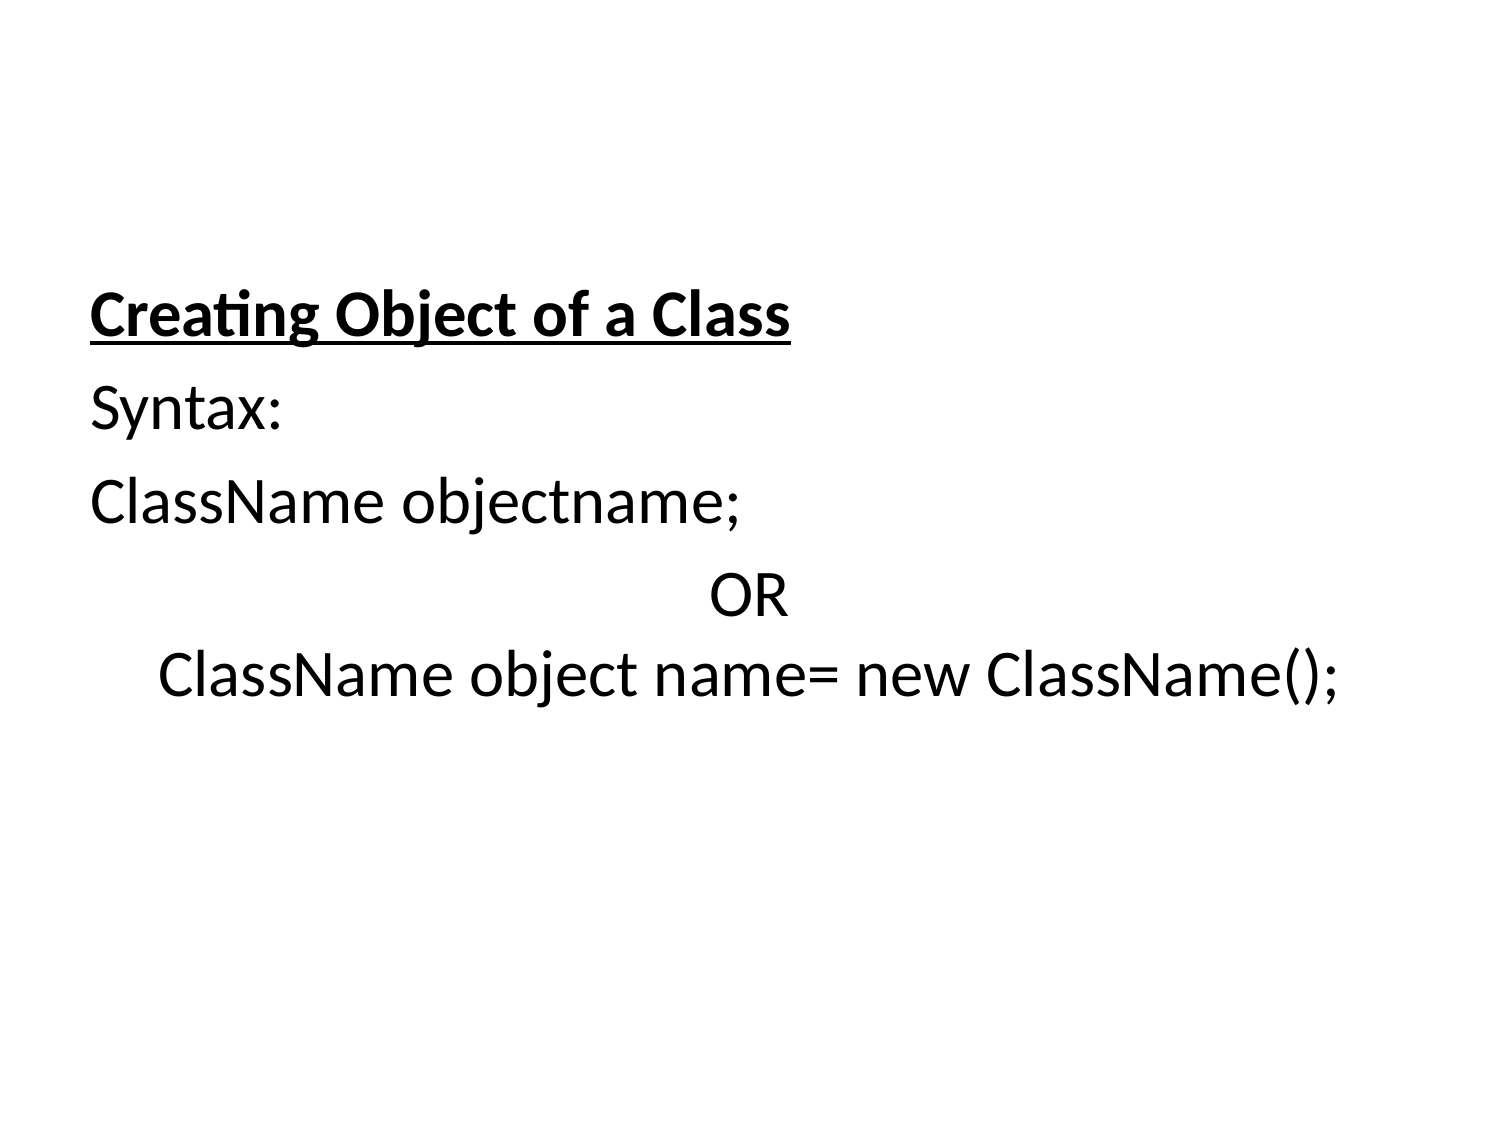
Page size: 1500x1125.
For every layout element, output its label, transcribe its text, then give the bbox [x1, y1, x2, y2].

list Creating Object of a Class Syntax: ClassName objectname; OR ClassName object name= new ClassName(); [75, 262, 1425, 1005]
